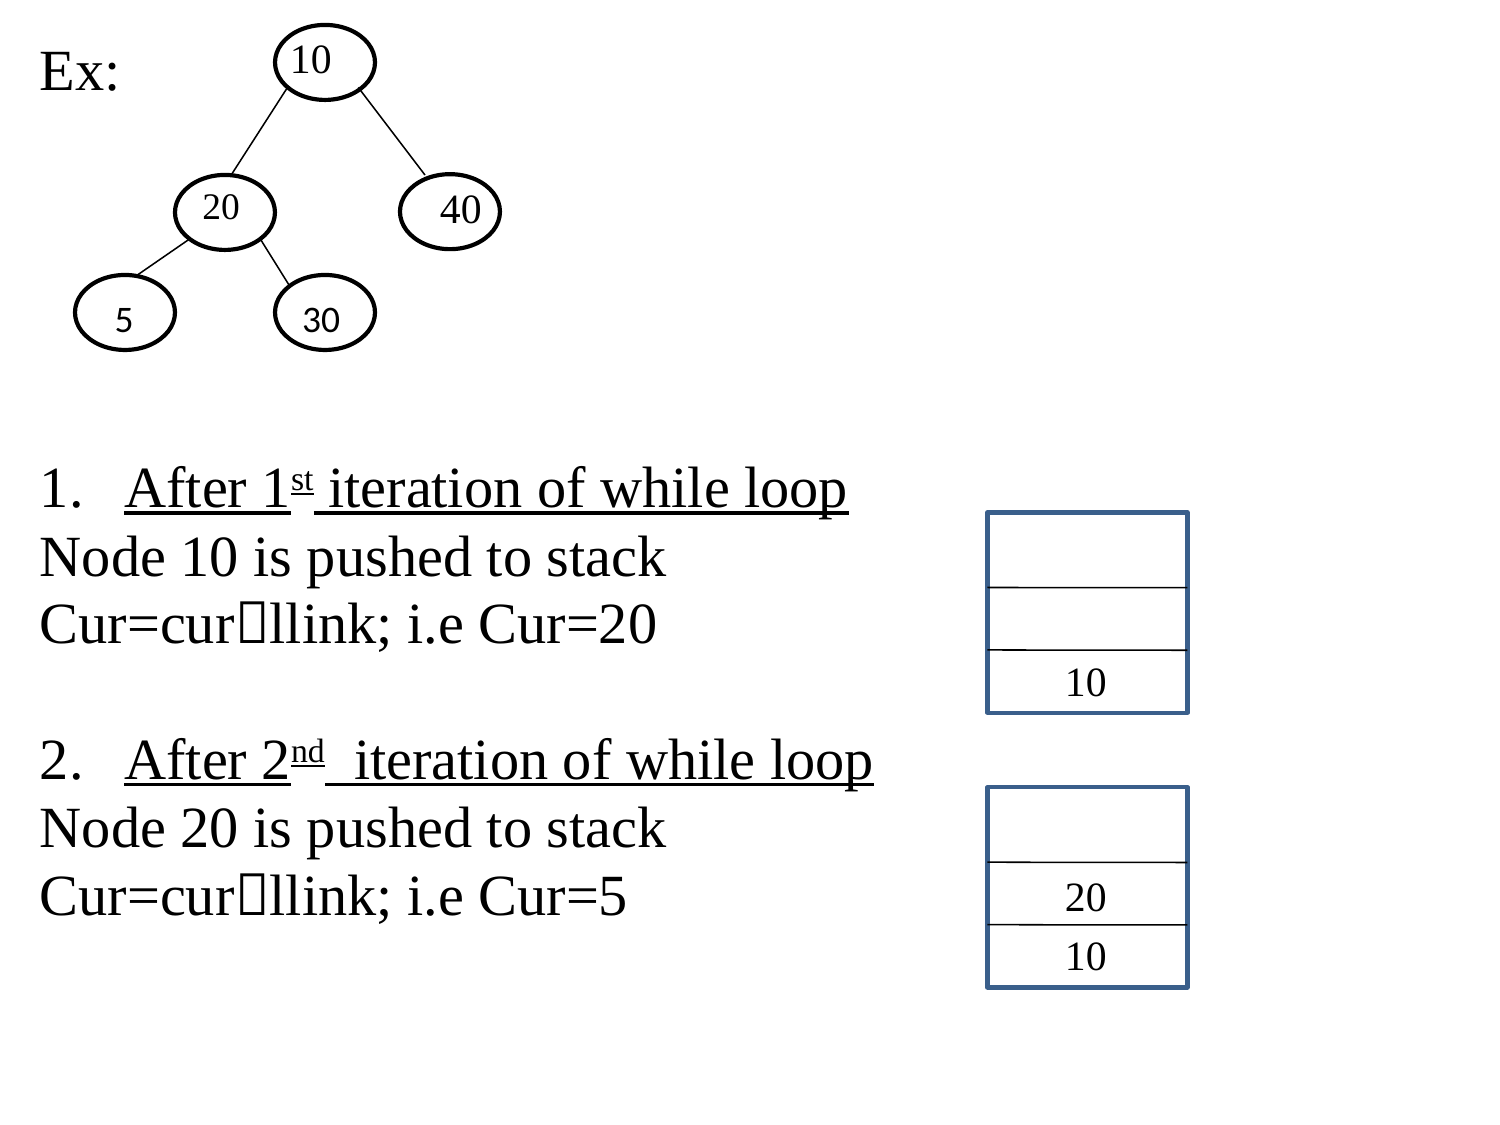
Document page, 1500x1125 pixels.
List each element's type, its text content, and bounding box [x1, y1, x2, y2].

text_box [272, 286, 288, 340]
text_box 10 [1049, 934, 1138, 987]
text_box [985, 510, 1190, 715]
text_box [362, 35, 378, 91]
text_box 20 [1049, 872, 1138, 923]
text_box 5 [99, 287, 163, 348]
text_box [163, 293, 178, 340]
text_box 30 [287, 287, 363, 348]
list Ex: After 1st iteration of while loop Node 10 is pushed to stack Cur=curllink; i.e Cur=20 After 2nd iteration of while loop Node 20 is pushed to stack Cur=curllink; i.e Cur=5 [24, 24, 1475, 1088]
text_box [290, 272, 378, 340]
text_box [101, 348, 149, 353]
text_box [72, 272, 140, 347]
text_box [287, 90, 360, 103]
text_box [985, 785, 1190, 990]
text_box [397, 177, 488, 252]
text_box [145, 230, 182, 284]
text_box 20 [187, 174, 275, 235]
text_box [215, 102, 304, 160]
text_box 40 [424, 174, 500, 239]
text_box [172, 185, 268, 253]
text_box 10 [274, 24, 363, 90]
text_box 10 [1049, 660, 1138, 712]
text_box [301, 348, 349, 353]
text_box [347, 97, 436, 165]
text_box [251, 247, 299, 278]
